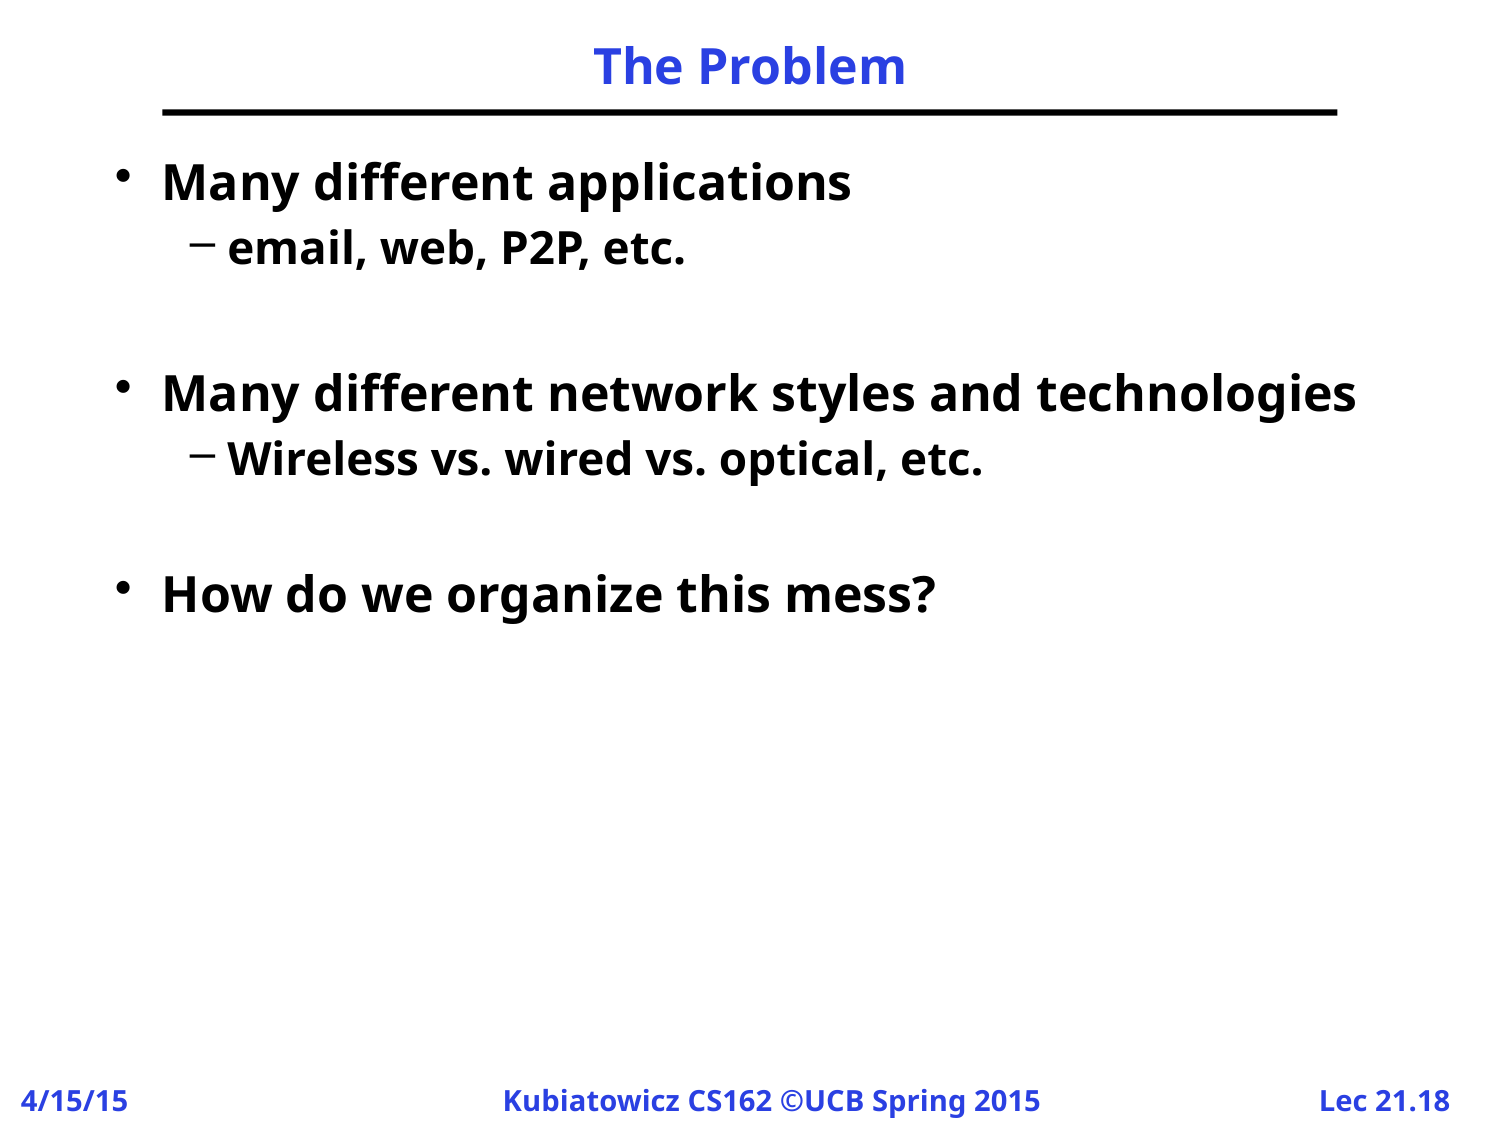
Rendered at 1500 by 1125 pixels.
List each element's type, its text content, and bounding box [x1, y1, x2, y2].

title The Problem [162, 24, 1338, 113]
list Many different applications email, web, P2P, etc. Many different network styles and technologies Wireless vs. wired vs. optical, etc. How do we organize this mess? [99, 149, 1400, 988]
